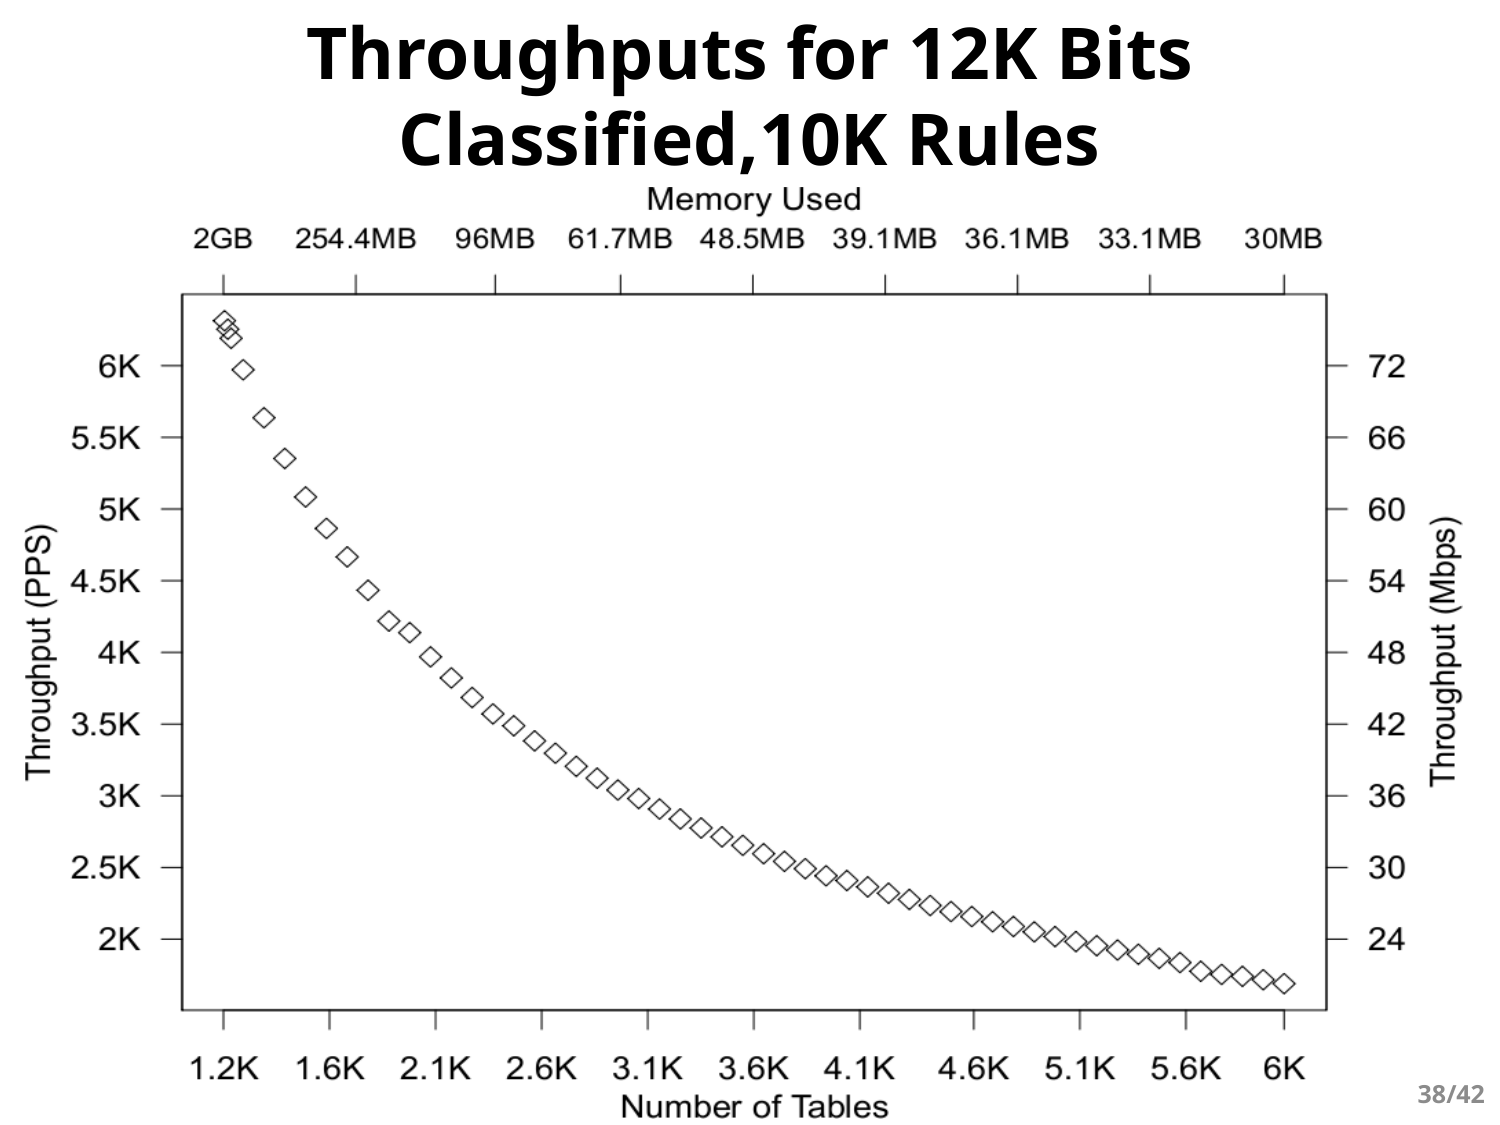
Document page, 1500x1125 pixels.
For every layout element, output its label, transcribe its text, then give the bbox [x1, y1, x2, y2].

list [24, 187, 1463, 1119]
title Throughputs for 12K Bits Classified,10K Rules [75, 0, 1425, 186]
slide_number 38/42 [1464, 1065, 1500, 1125]
